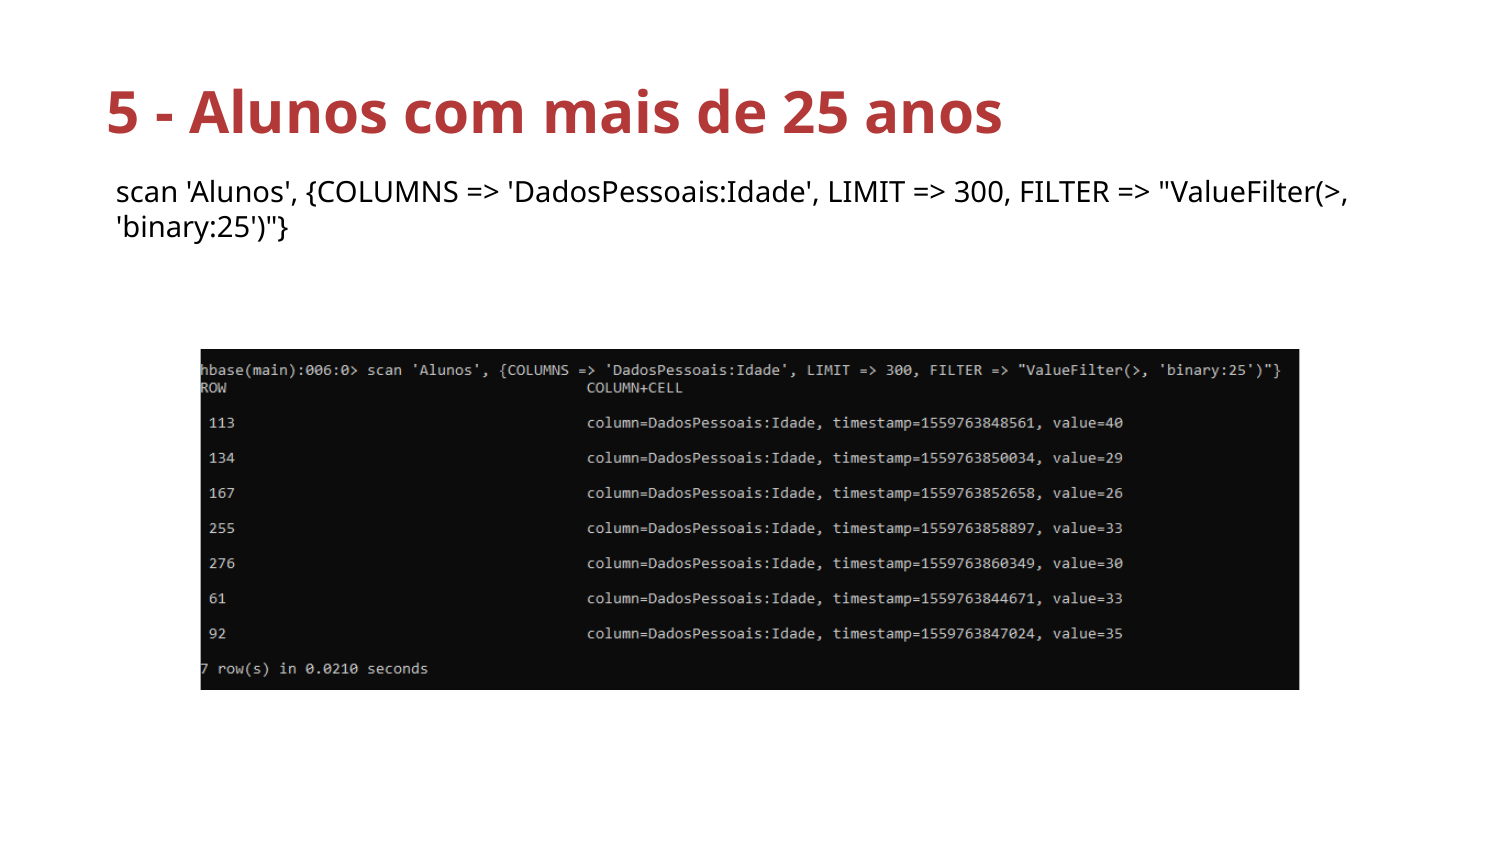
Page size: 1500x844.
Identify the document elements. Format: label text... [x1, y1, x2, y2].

title 5 - Alunos com mais de 25 anos [91, 60, 1368, 159]
text_box scan 'Alunos', {COLUMNS => 'DadosPessoais:Idade', LIMIT => 300, FILTER => "ValueFilter(>, 'binary:25')"} [100, 158, 1423, 245]
picture [200, 349, 1300, 690]
